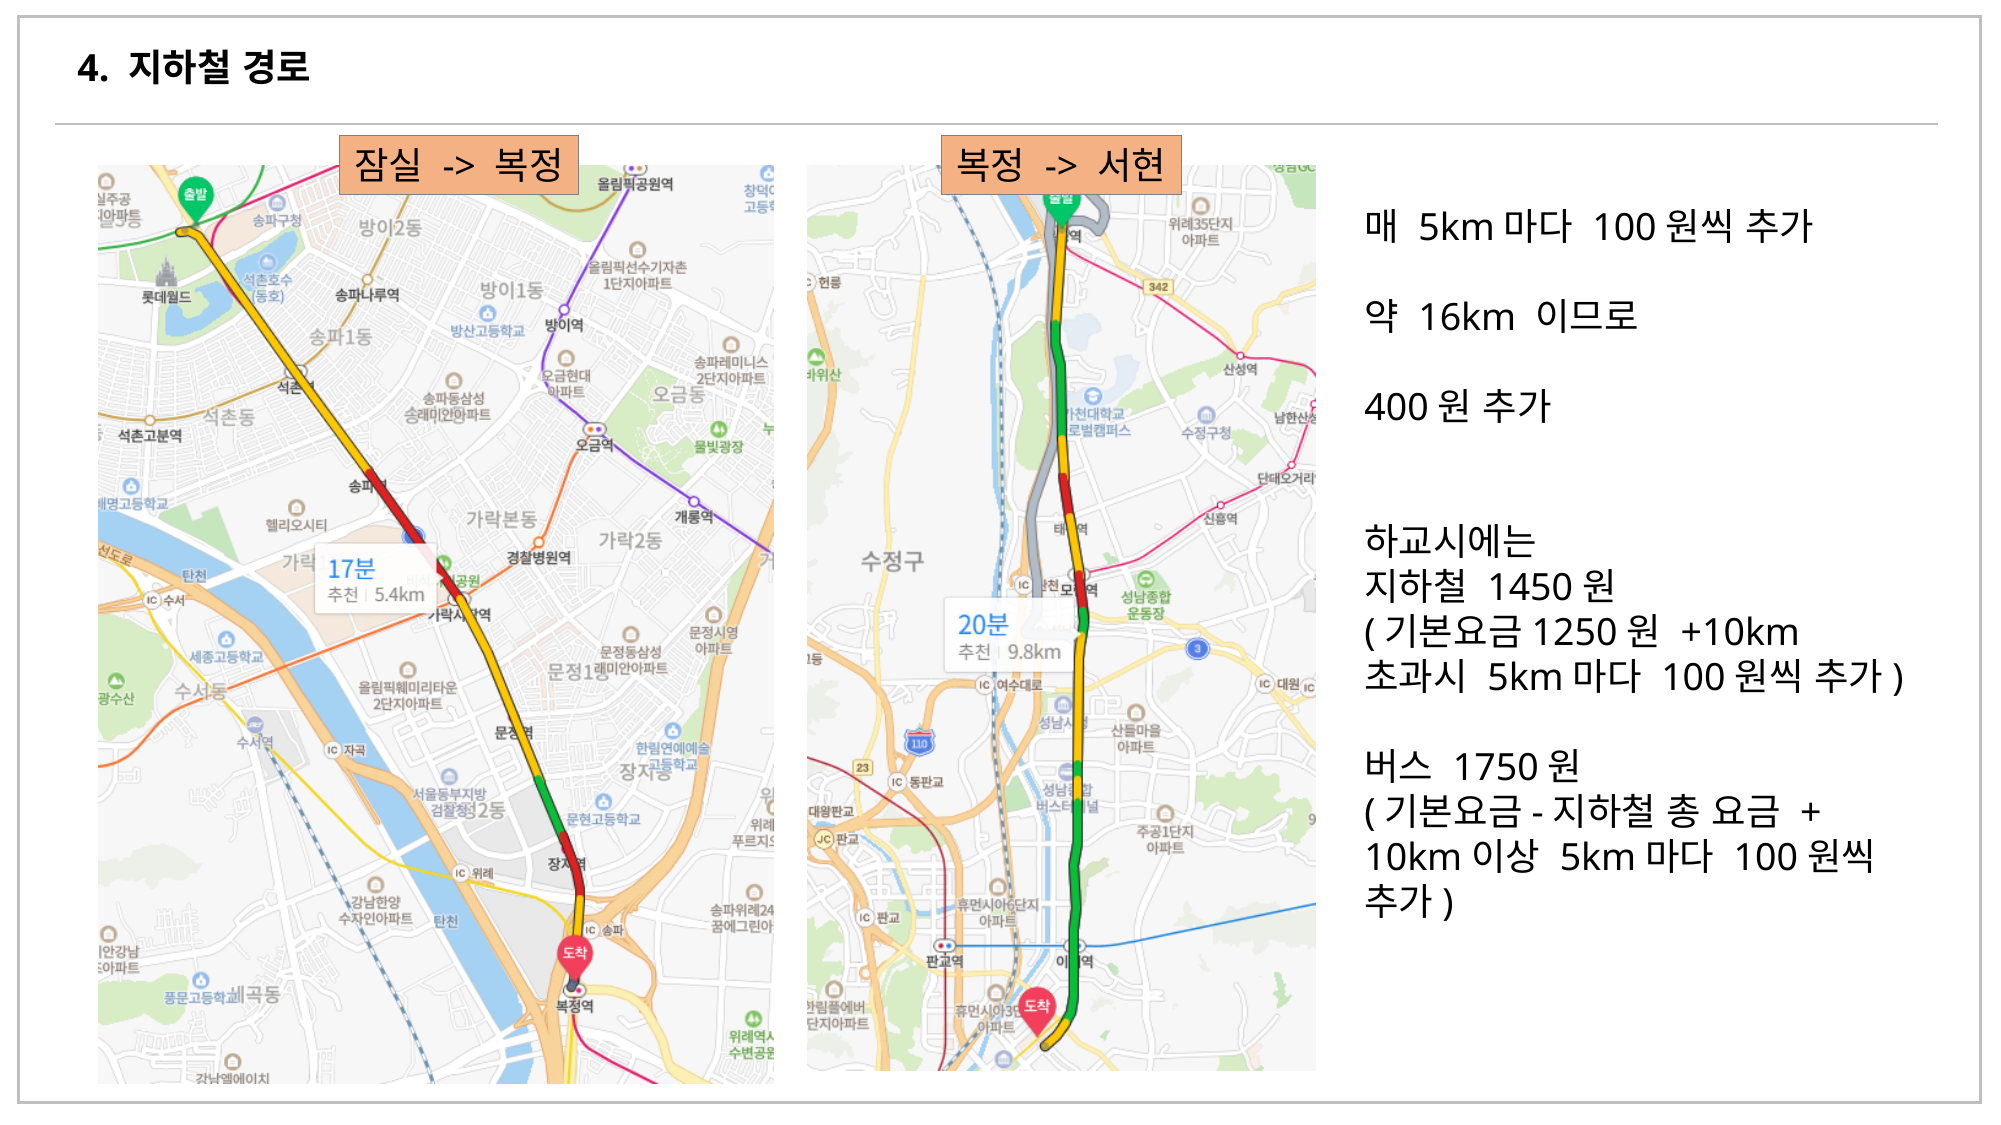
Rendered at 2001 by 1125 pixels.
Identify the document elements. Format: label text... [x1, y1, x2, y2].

text_box 4. 지하철 경로 [62, 36, 327, 97]
picture [98, 165, 774, 1084]
picture [807, 165, 1316, 1071]
text_box 복정 -> 서현 [941, 135, 1182, 165]
text_box 매 5km마다 100원씩 추가 약 16km 이므로 400원 추가 하교시에는 지하철 1450원 (기본요금1250원 +10km 초과시 5km마다 100원씩 추가) 버스 1750원 (기본요금-지하철 총 요금 + 10km이상 5km마다 100원씩 추가) [1349, 195, 1924, 976]
text_box 잠실 -> 복정 [339, 135, 579, 165]
